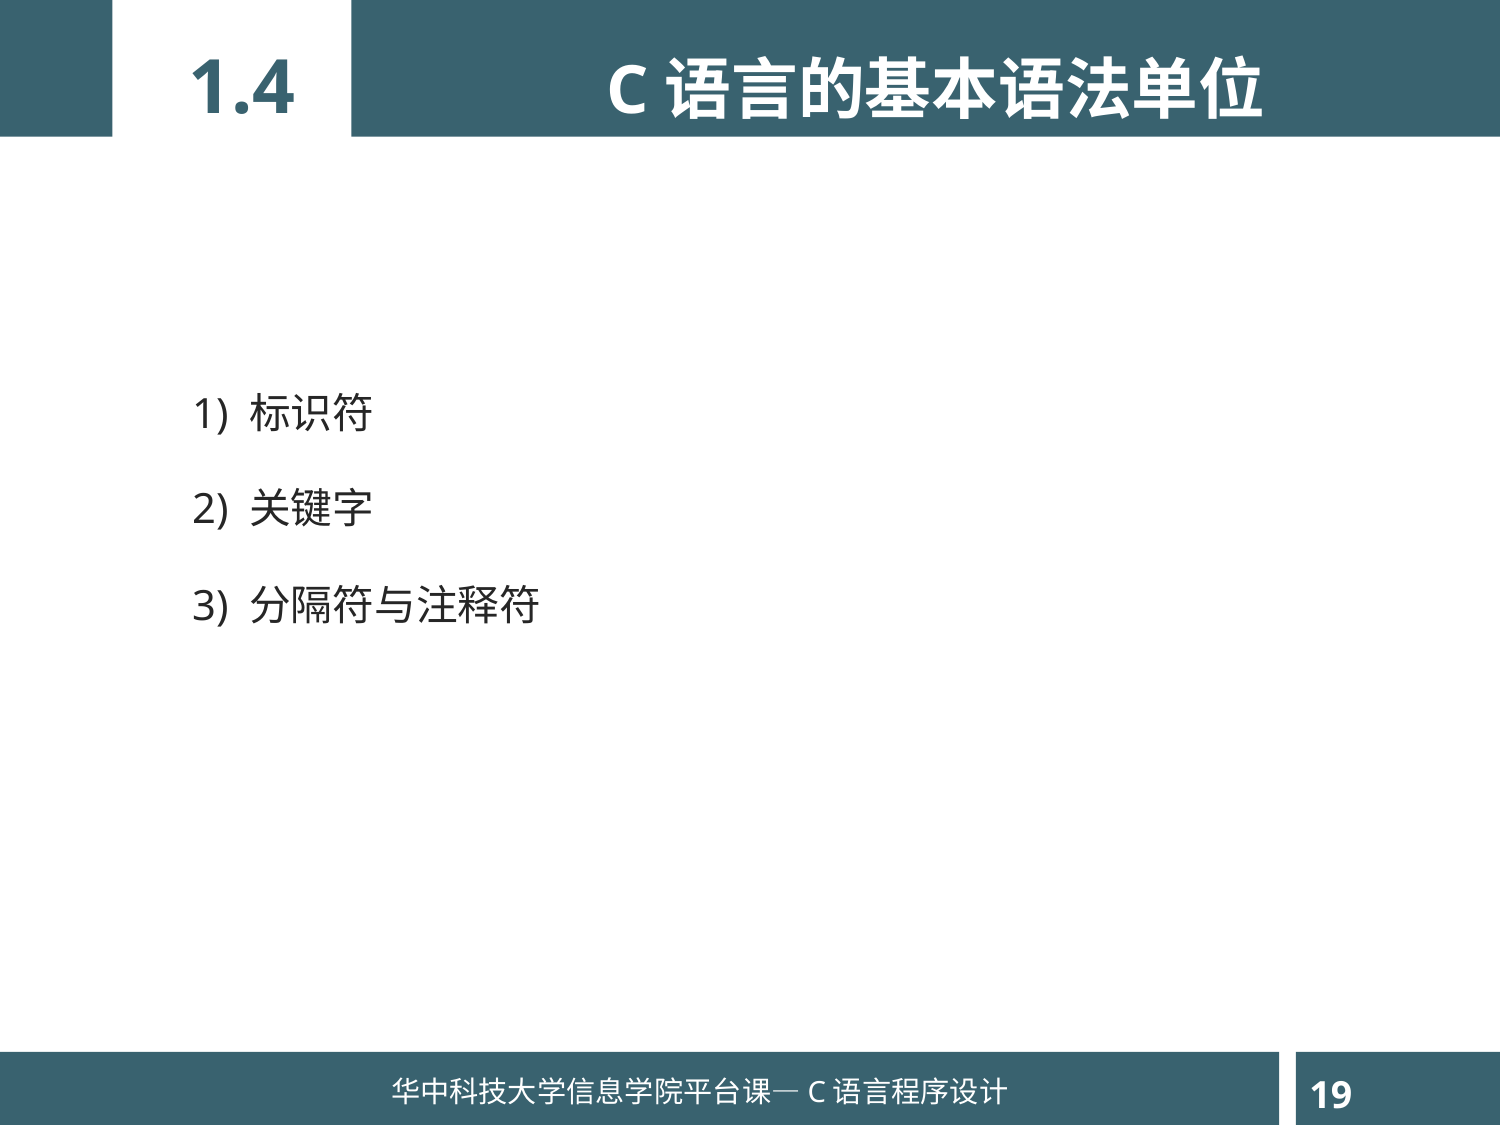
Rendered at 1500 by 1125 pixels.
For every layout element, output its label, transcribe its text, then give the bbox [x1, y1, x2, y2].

title C语言的基本语法单位 [371, 47, 1500, 138]
text_box 1.4 [135, 30, 349, 136]
text_box 1) 标识符 2) 关键字 3) 分隔符与注释符 [103, 278, 1397, 811]
